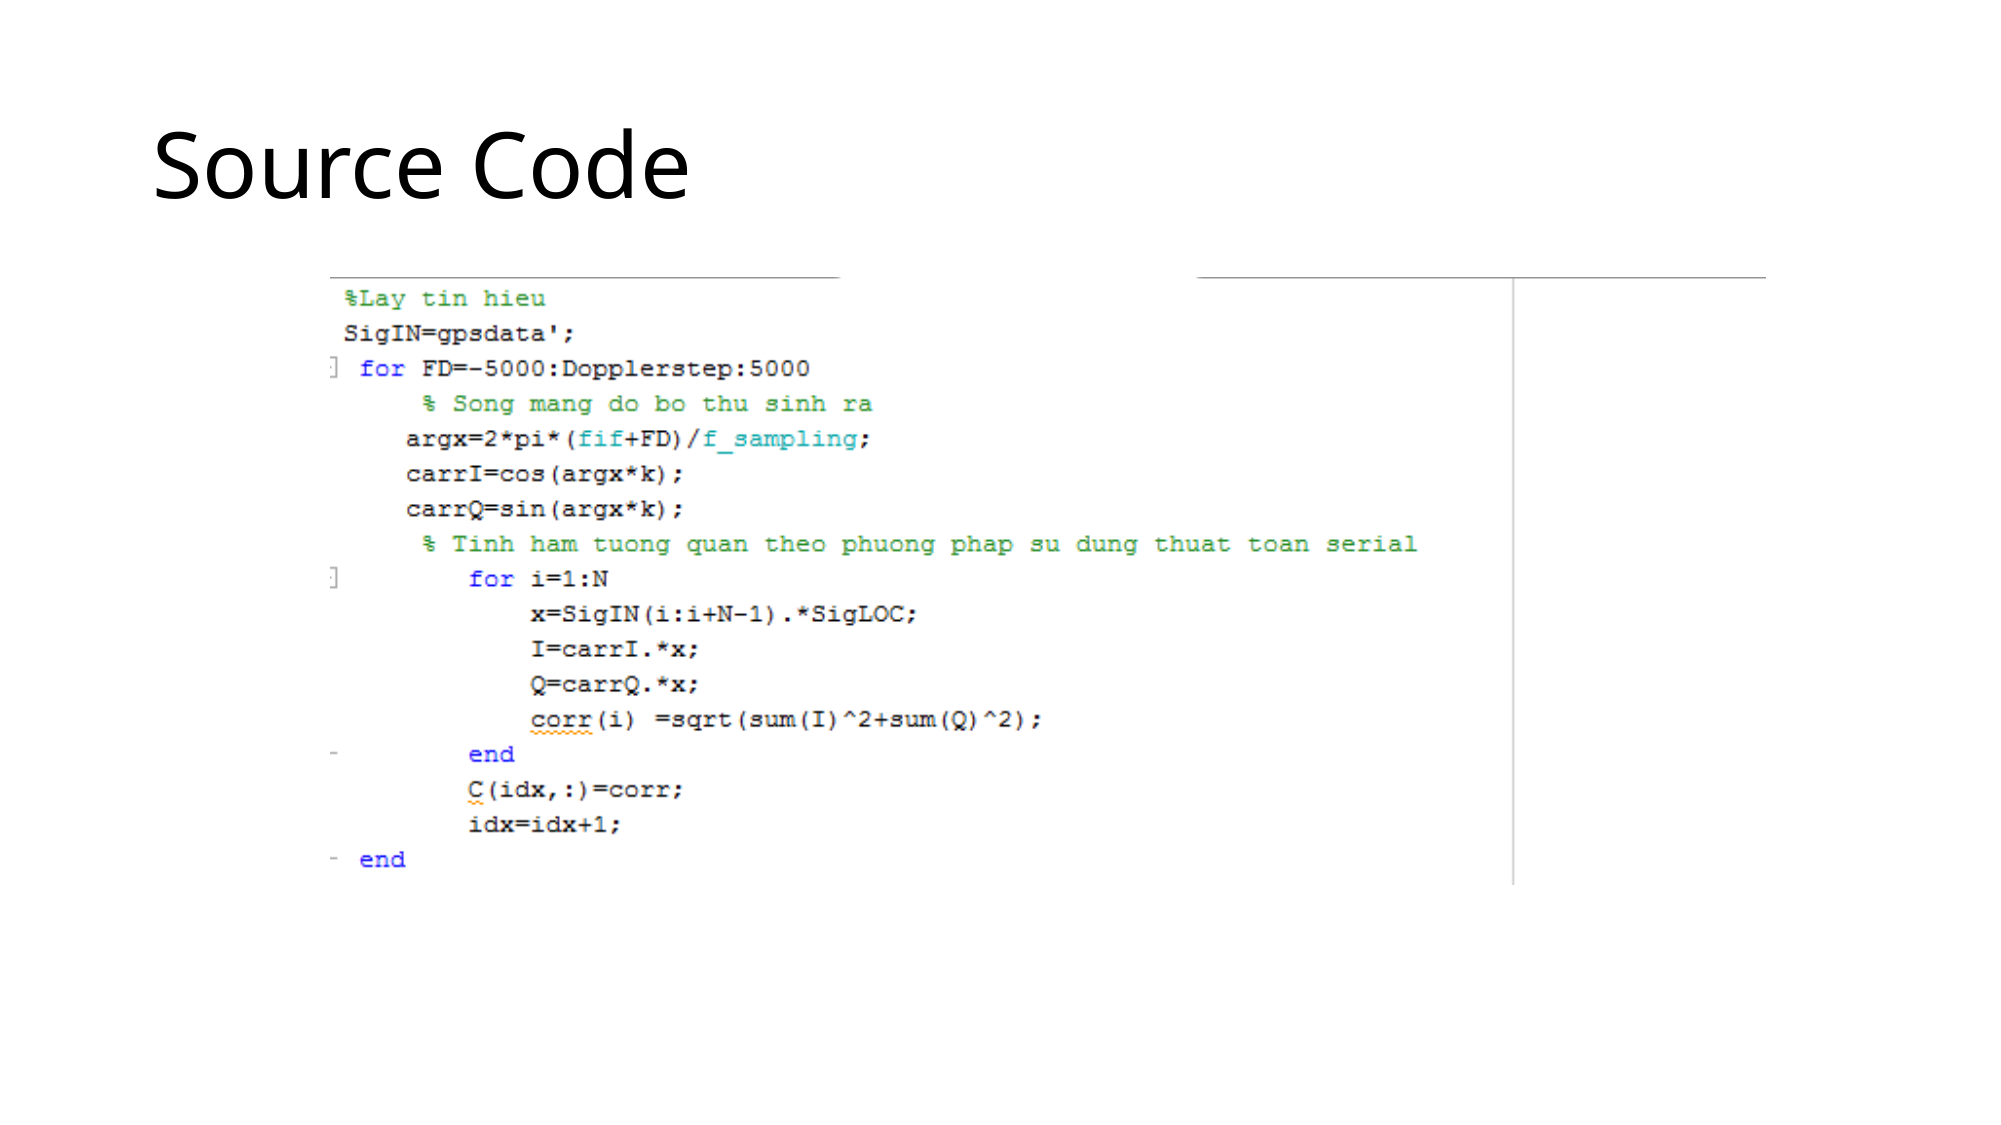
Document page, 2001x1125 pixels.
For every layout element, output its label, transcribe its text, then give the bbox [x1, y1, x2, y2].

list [330, 277, 1766, 885]
title Source Code [137, 59, 1863, 278]
